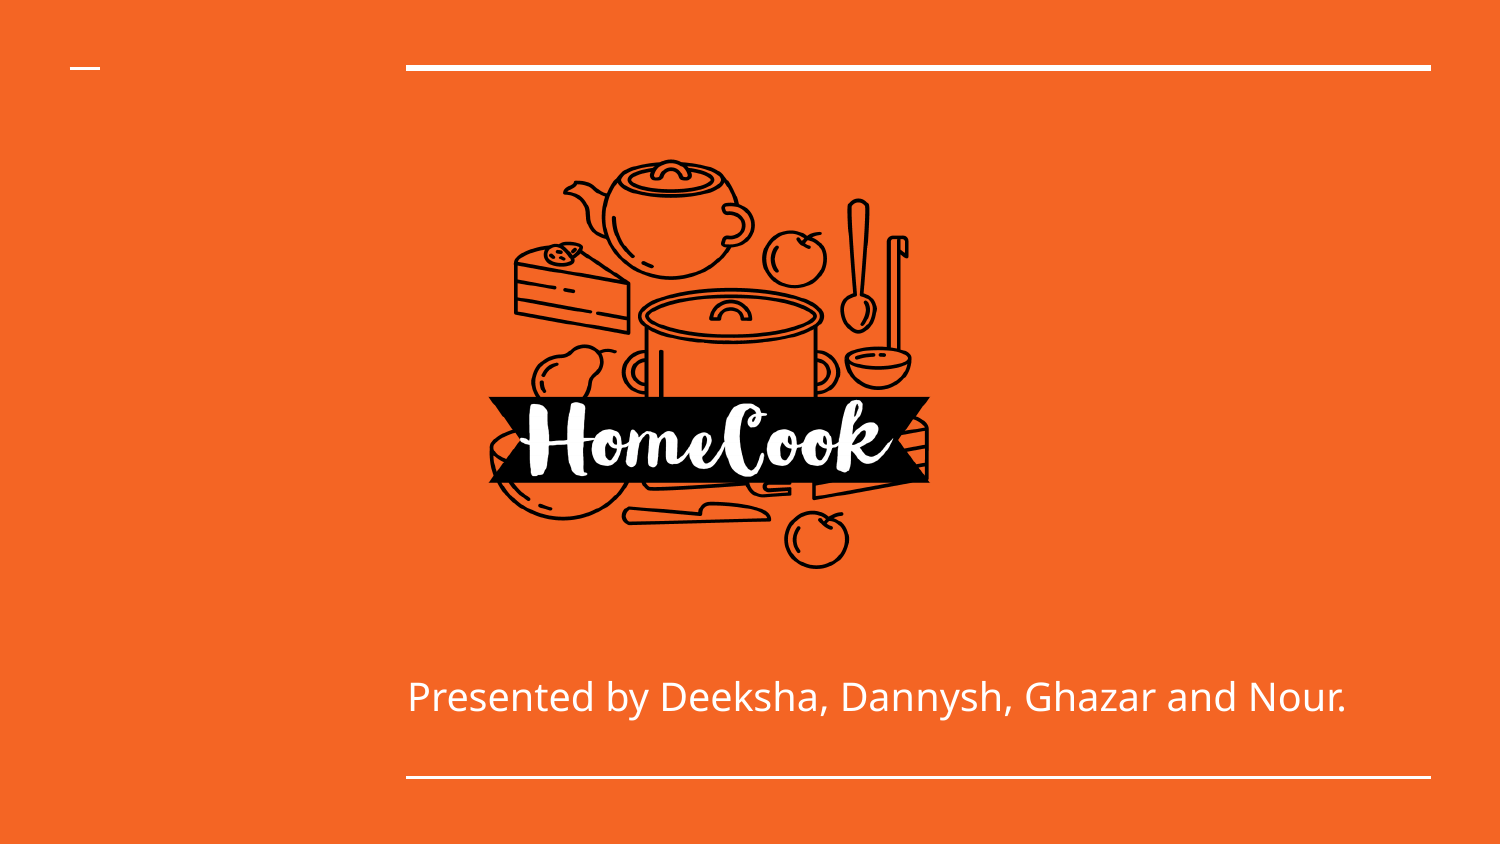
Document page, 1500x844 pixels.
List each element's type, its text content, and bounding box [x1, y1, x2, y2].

picture [391, 75, 1026, 653]
subtitle Presented by Deeksha, Dannysh, Ghazar and Nour. [392, 531, 1431, 735]
